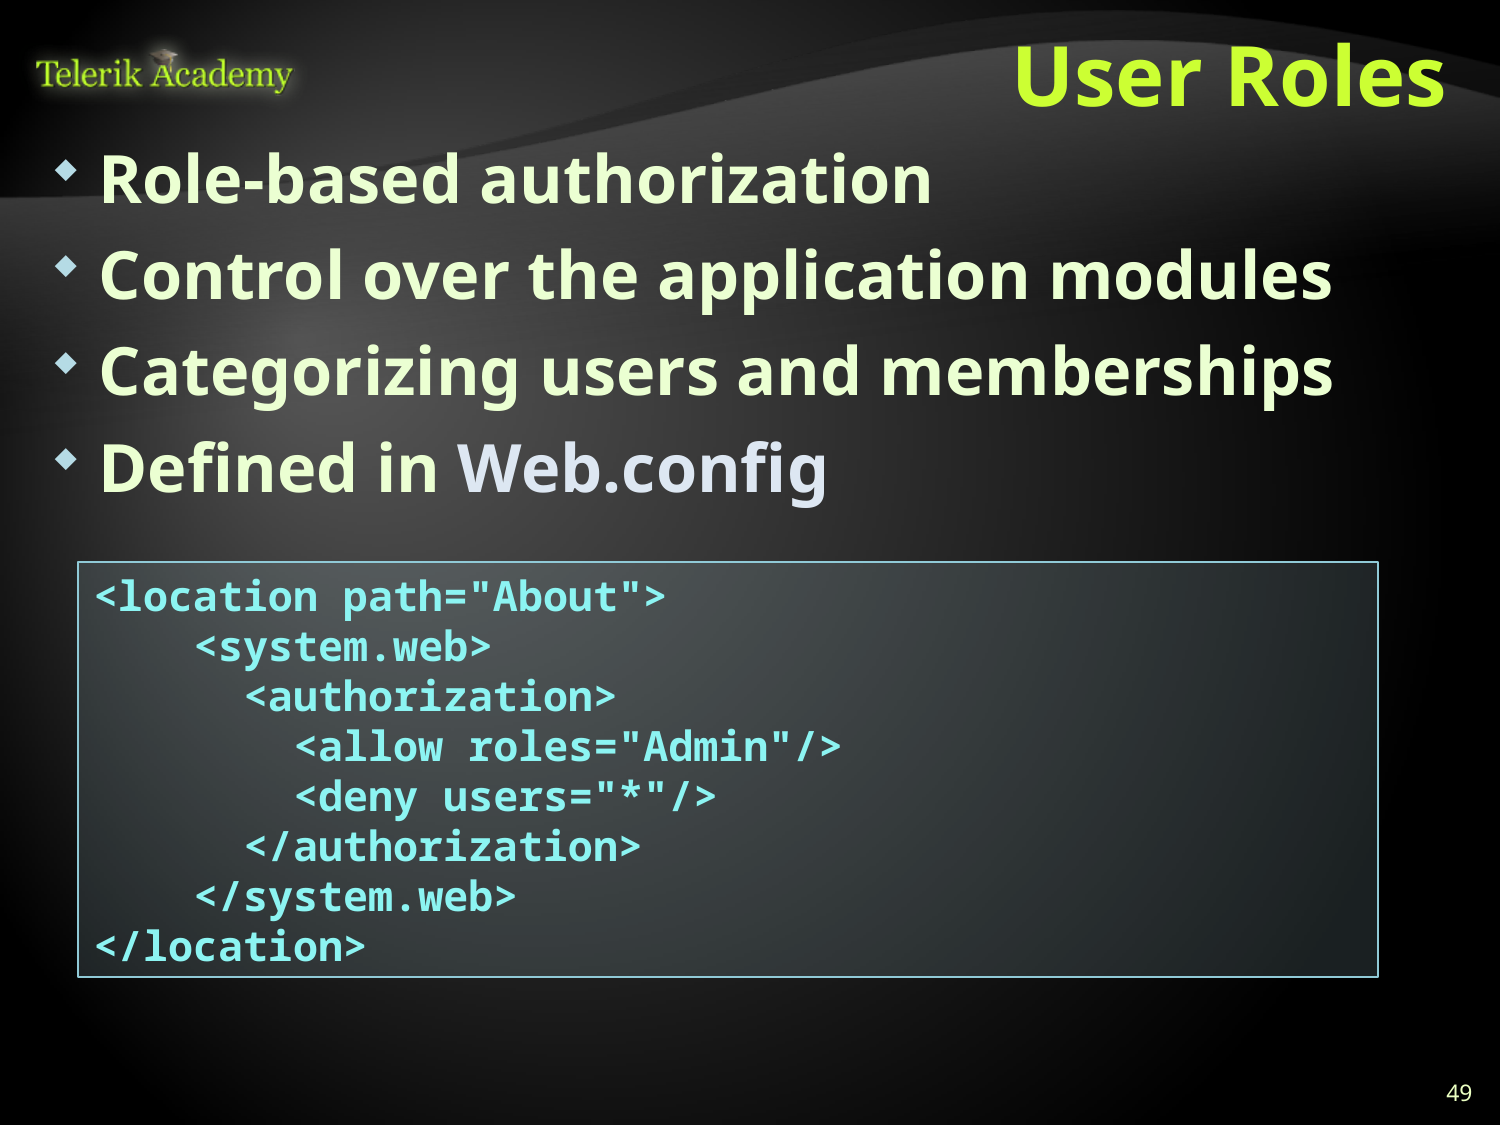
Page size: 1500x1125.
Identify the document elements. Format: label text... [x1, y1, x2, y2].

picture [0, 0, 1500, 1125]
slide_number 49 [1412, 1074, 1488, 1113]
list Role-based authorization Control over the application modules Categorizing users and memberships Defined in Web.config [37, 125, 1463, 1075]
text_box <location path="About"> <system.web> <authorization> <allow roles="Admin"/> <deny users="*"/> </authorization> </system.web> </location> [78, 562, 1379, 978]
title User Roles [300, 12, 1463, 125]
